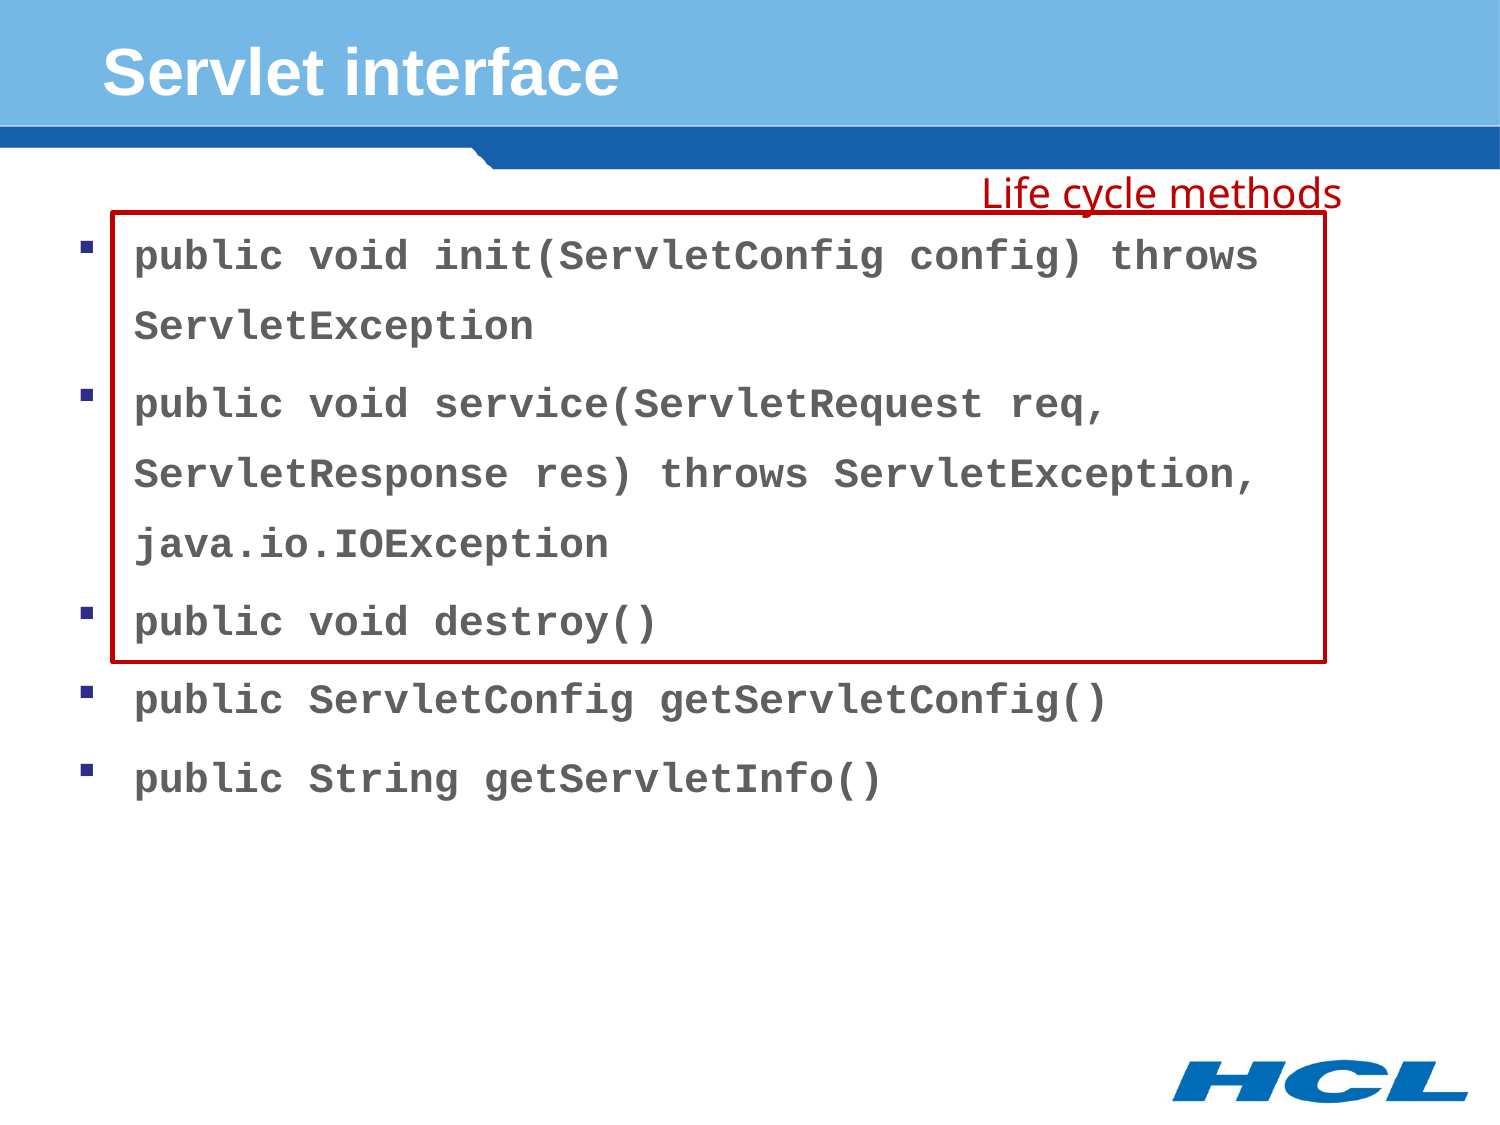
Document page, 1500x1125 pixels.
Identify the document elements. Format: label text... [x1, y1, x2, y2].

text_box [110, 210, 1327, 664]
title Servlet interface [87, 0, 1363, 138]
picture [0, 0, 1500, 188]
list public void init(ServletConfig config) throws ServletException public void service(ServletRequest req, ServletResponse res) throws ServletException, java.io.IOException public void destroy() public ServletConfig getServletConfig() public String getServletInfo() [62, 199, 1401, 1038]
text_box Life cycle methods [966, 159, 1358, 225]
picture [1140, 1050, 1500, 1109]
